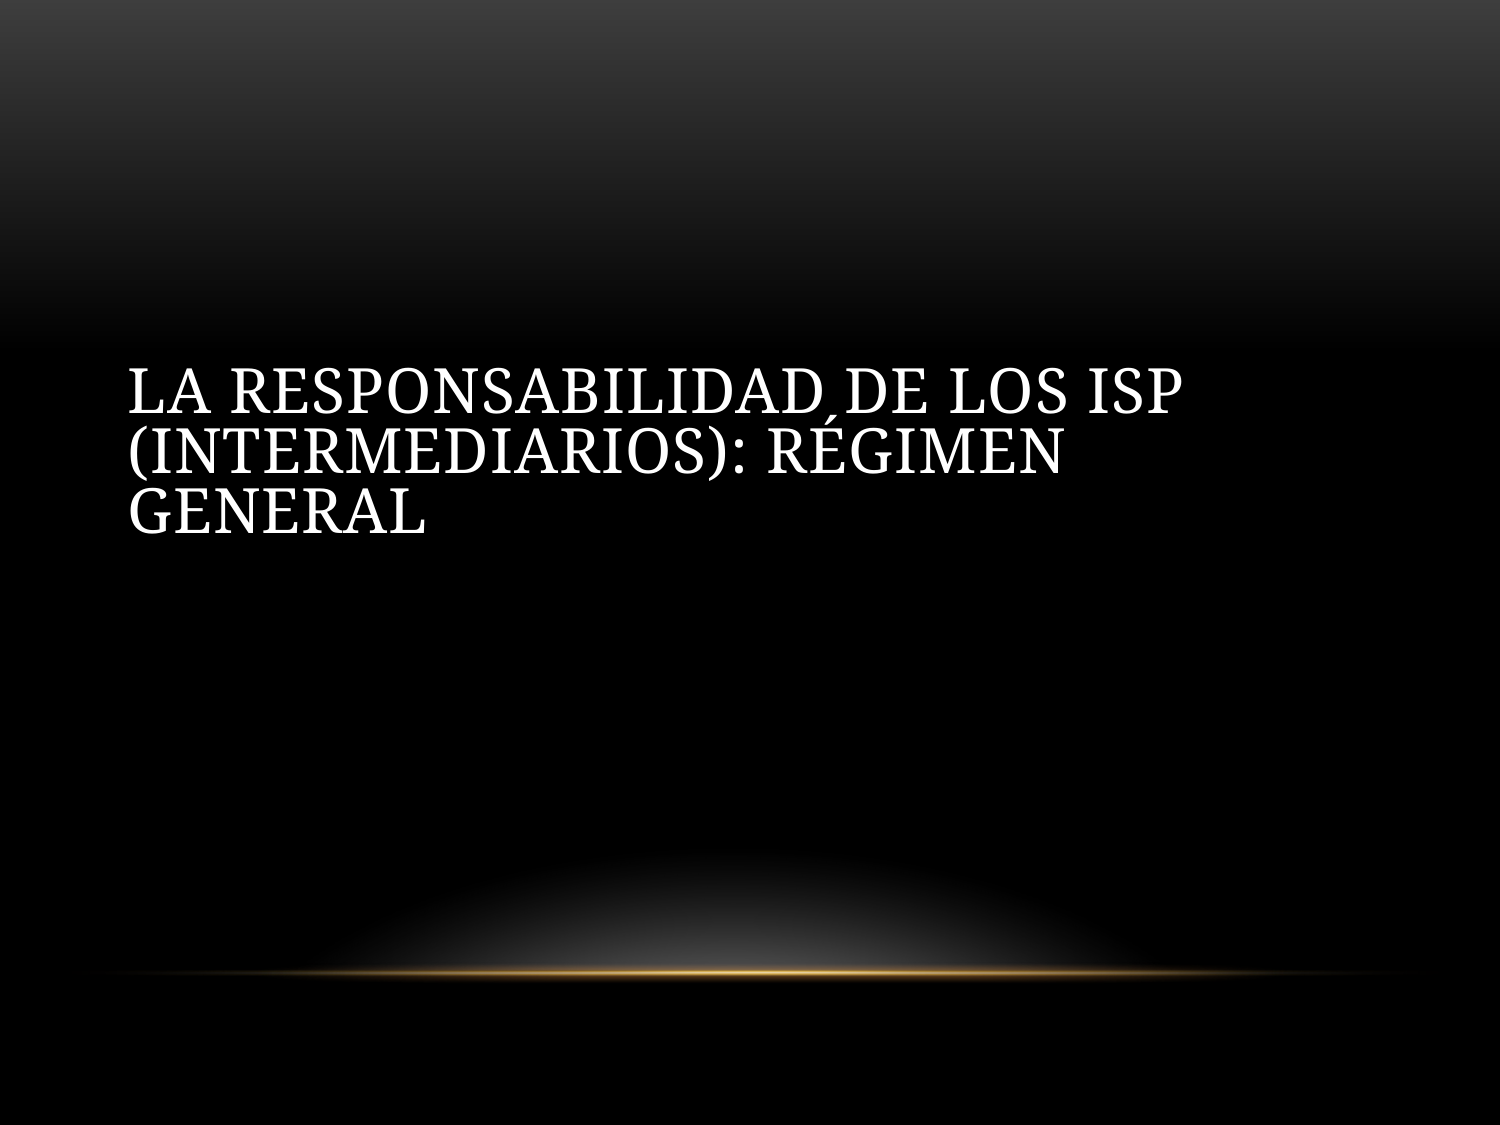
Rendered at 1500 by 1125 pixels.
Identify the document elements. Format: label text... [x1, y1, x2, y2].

title La responsabilidad de los ISP (intermediarios): régimen general [112, 327, 1388, 613]
picture [0, 0, 1500, 1125]
